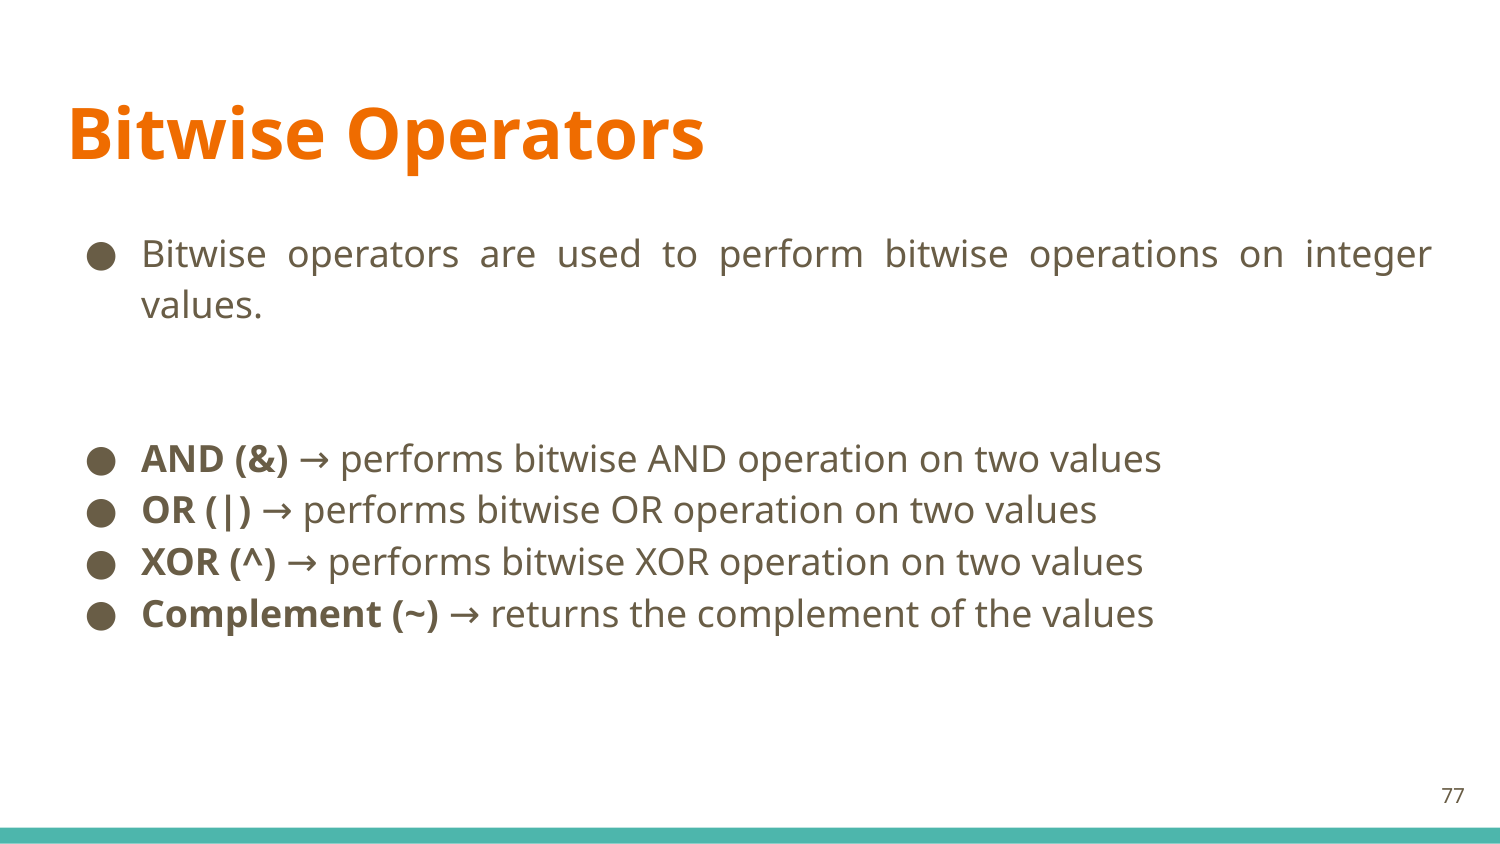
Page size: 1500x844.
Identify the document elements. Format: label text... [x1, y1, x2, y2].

title Bitwise Operators [51, 72, 1449, 189]
slide_number 77 [1389, 764, 1480, 830]
list Bitwise operators are used to perform bitwise operations on integer values. AND (&) → performs bitwise AND operation on two values OR (|) → performs bitwise OR operation on two values XOR (^) → performs bitwise XOR operation on two values Complement (~) → returns the complement of the values [51, 207, 1449, 750]
